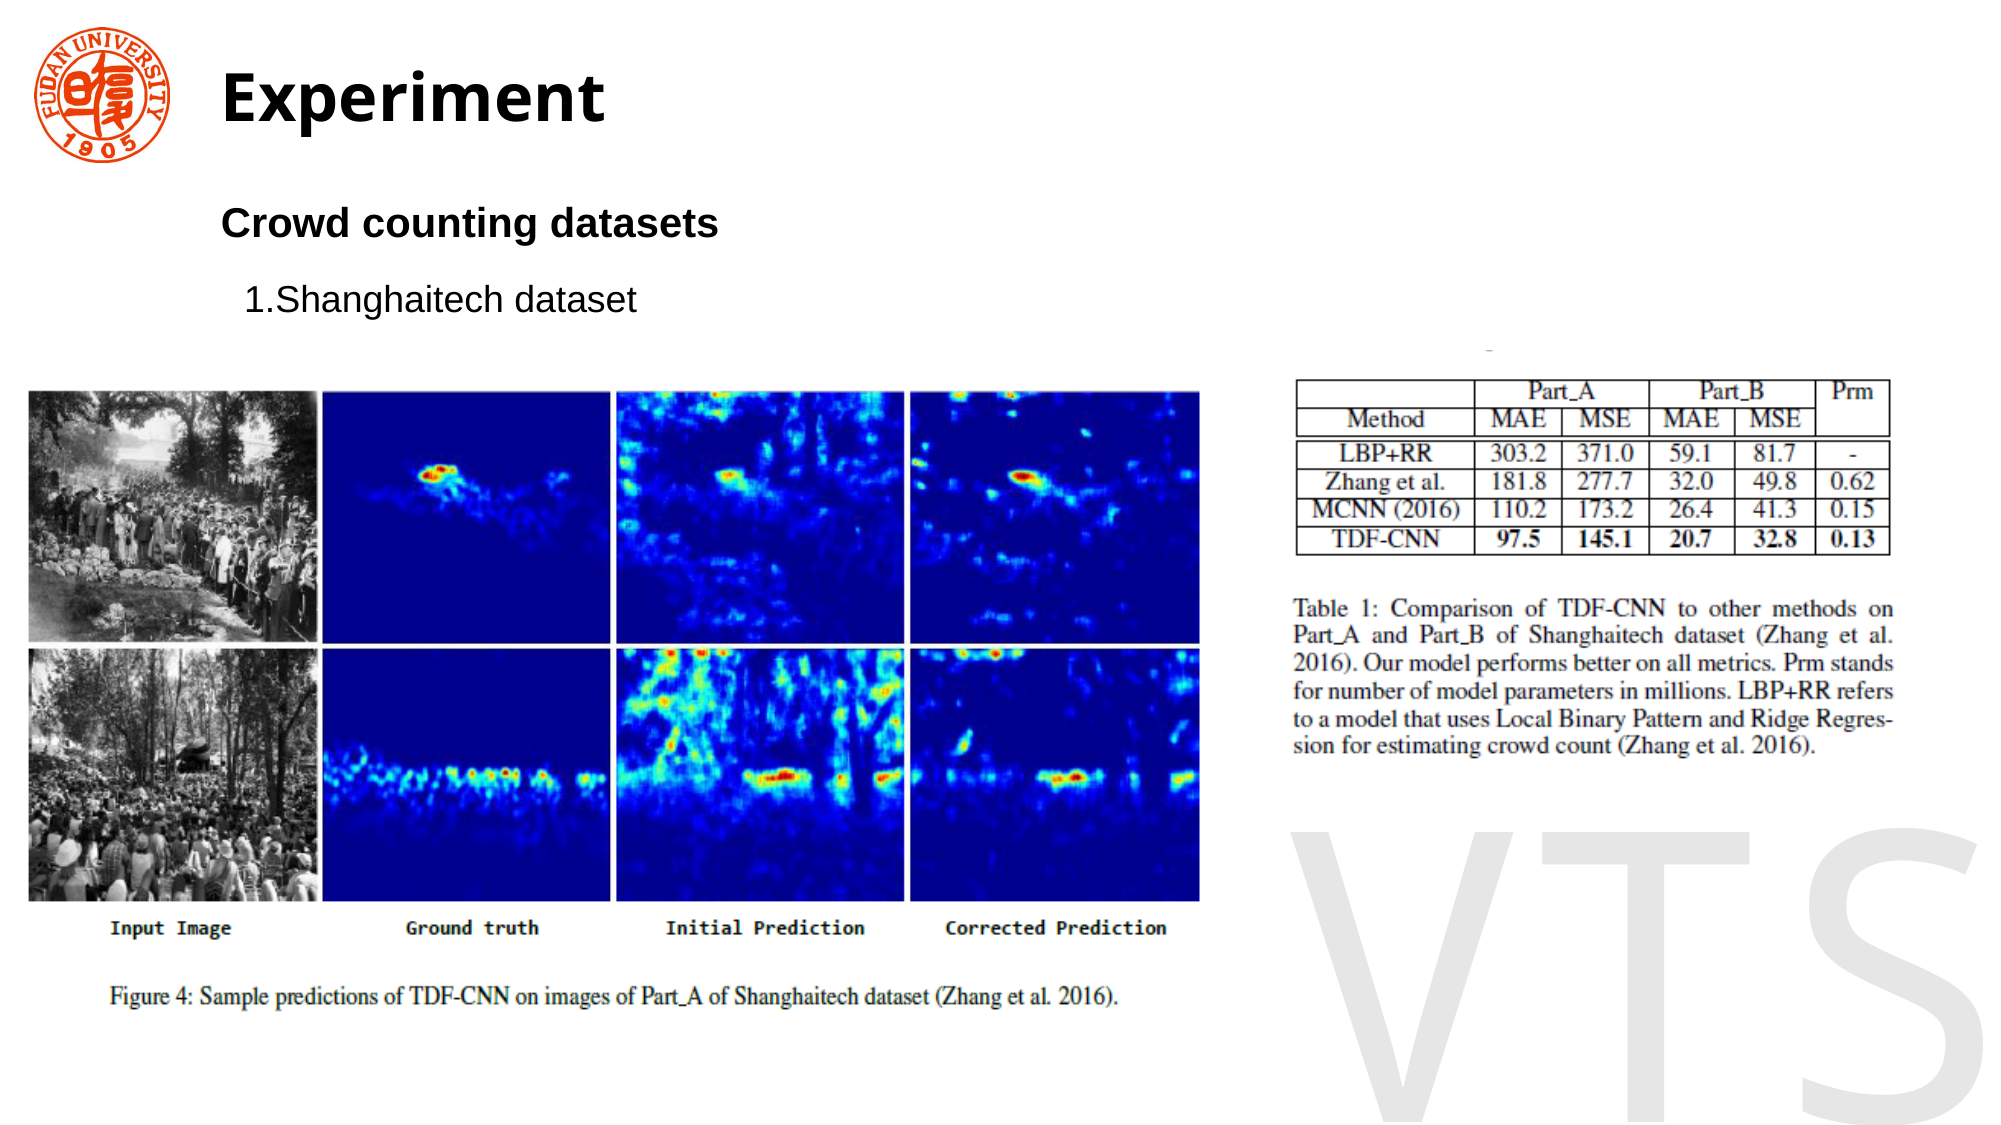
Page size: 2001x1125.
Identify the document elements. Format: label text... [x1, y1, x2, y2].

picture [1265, 350, 1927, 775]
text_box 1.Shanghaitech dataset [229, 267, 653, 328]
text_box Crowd counting datasets [206, 187, 1206, 253]
text_box VTS [1265, 803, 2000, 1125]
picture [34, 27, 170, 163]
text_box Experiment [205, 47, 676, 143]
picture [0, 378, 1215, 1028]
